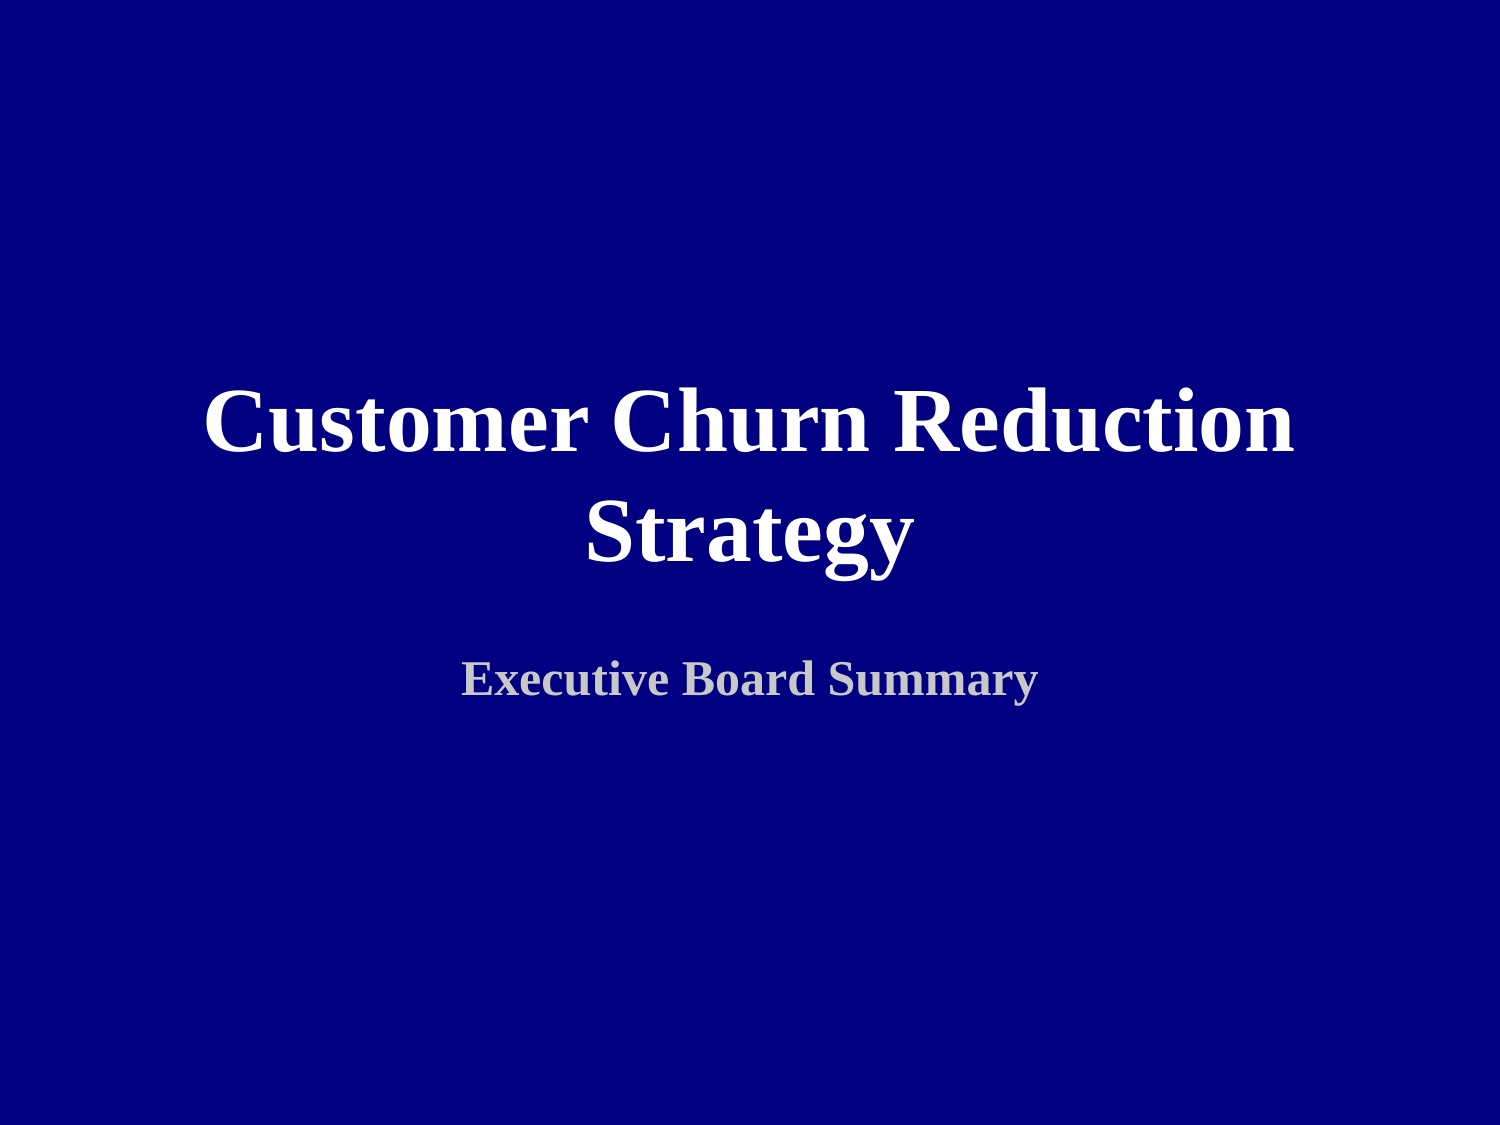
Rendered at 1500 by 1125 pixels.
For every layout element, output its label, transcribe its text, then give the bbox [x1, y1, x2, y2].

title Customer Churn Reduction Strategy [112, 349, 1388, 591]
subtitle Executive Board Summary [225, 637, 1275, 925]
